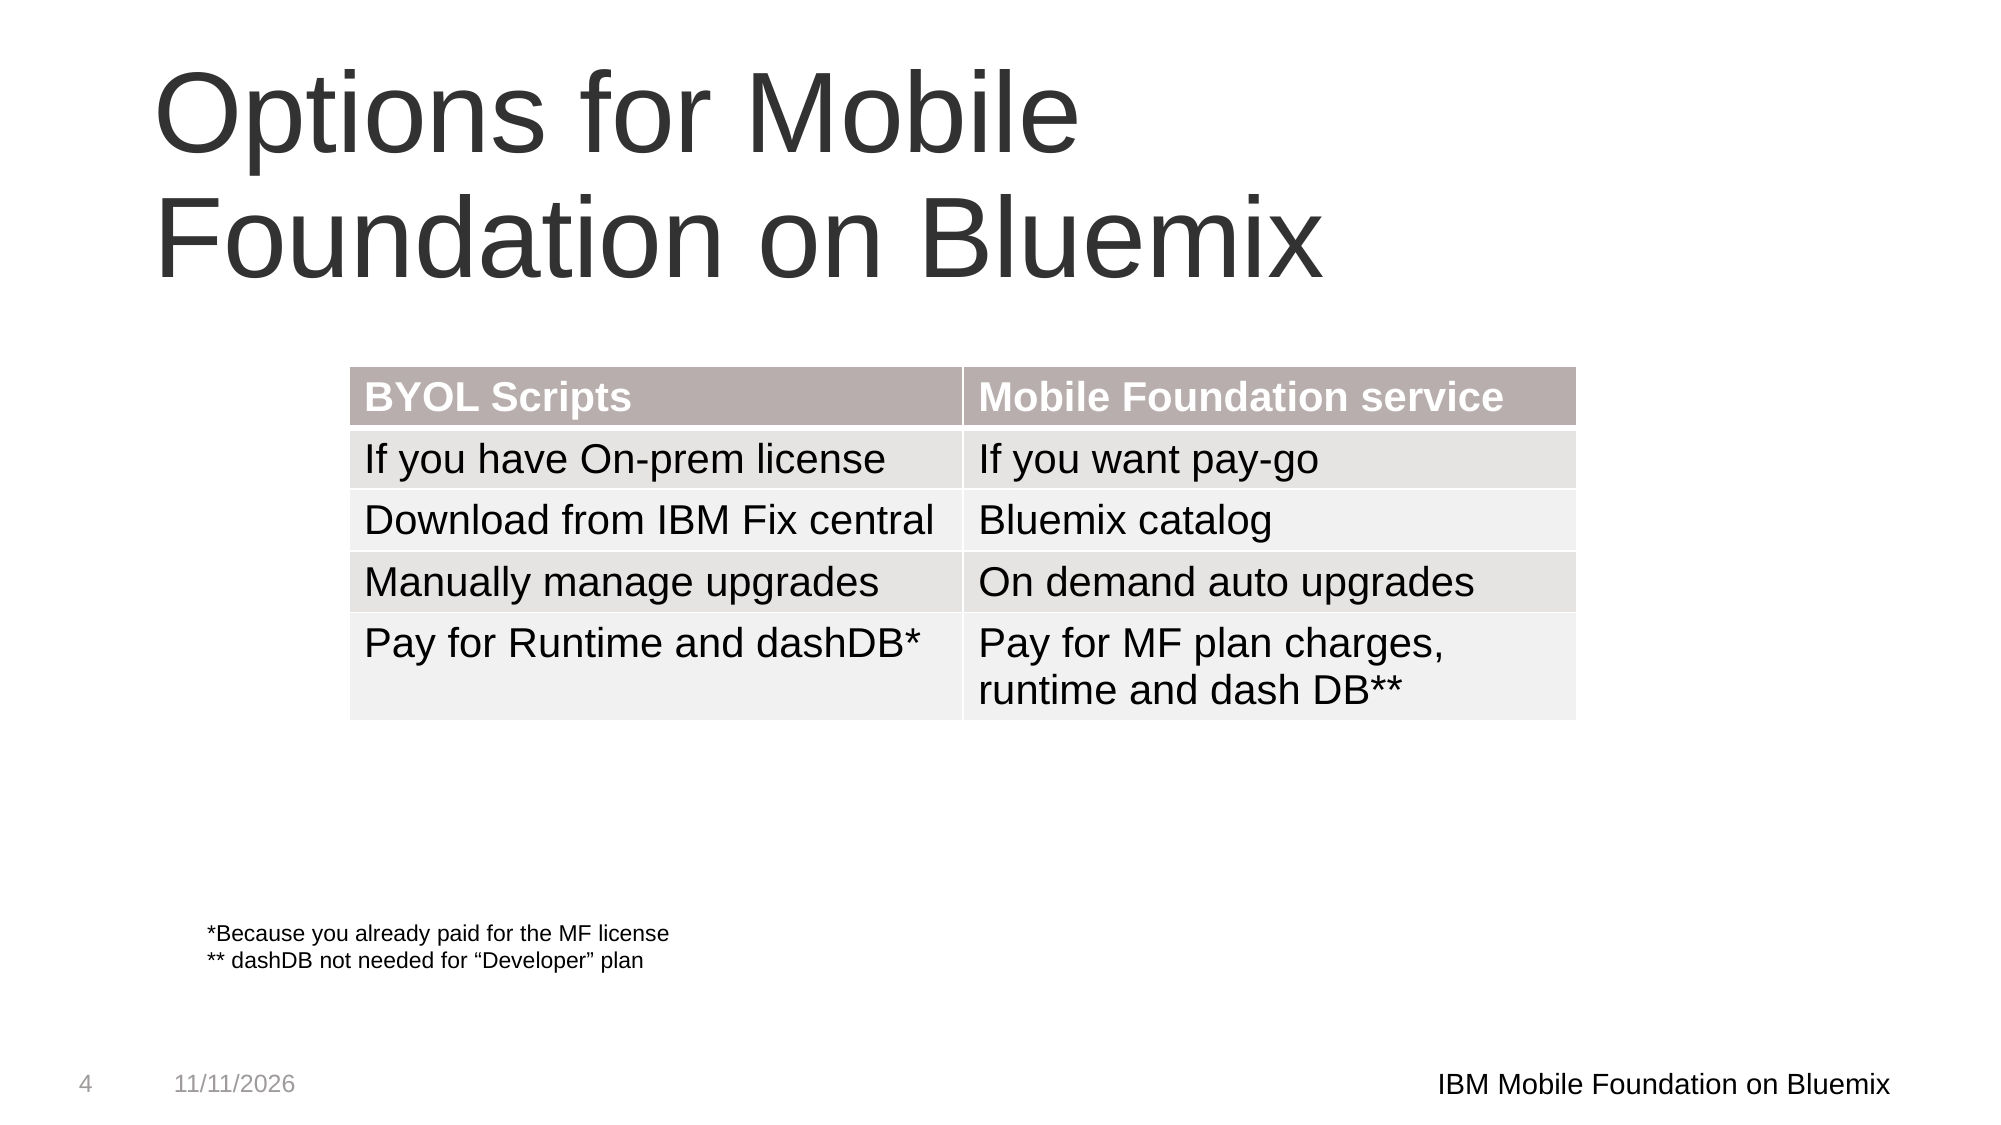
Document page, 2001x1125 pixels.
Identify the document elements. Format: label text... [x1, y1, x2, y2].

table_cell Pay for Runtime and dashDB* [350, 613, 962, 720]
table_cell Bluemix catalog [964, 490, 1576, 550]
table_cell Pay for MF plan charges, runtime and dash DB** [964, 613, 1576, 720]
slide_number 4 [63, 1061, 159, 1103]
table_cell If you have On-prem license [350, 431, 962, 488]
table_cell Download from IBM Fix central [350, 490, 962, 550]
table_header Mobile Foundation service [964, 367, 1576, 425]
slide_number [159, 1061, 609, 1103]
table_cell Manually manage upgrades [350, 552, 962, 612]
table_cell If you want pay-go [964, 431, 1576, 488]
text_box Options for Mobile Foundation on Bluemix [138, 43, 1681, 160]
table_cell On demand auto upgrades [964, 552, 1576, 612]
text_box *Because you already paid for the MF license ** dashDB not needed for “Developer” plan [192, 910, 685, 981]
table_header BYOL Scripts [350, 367, 962, 425]
